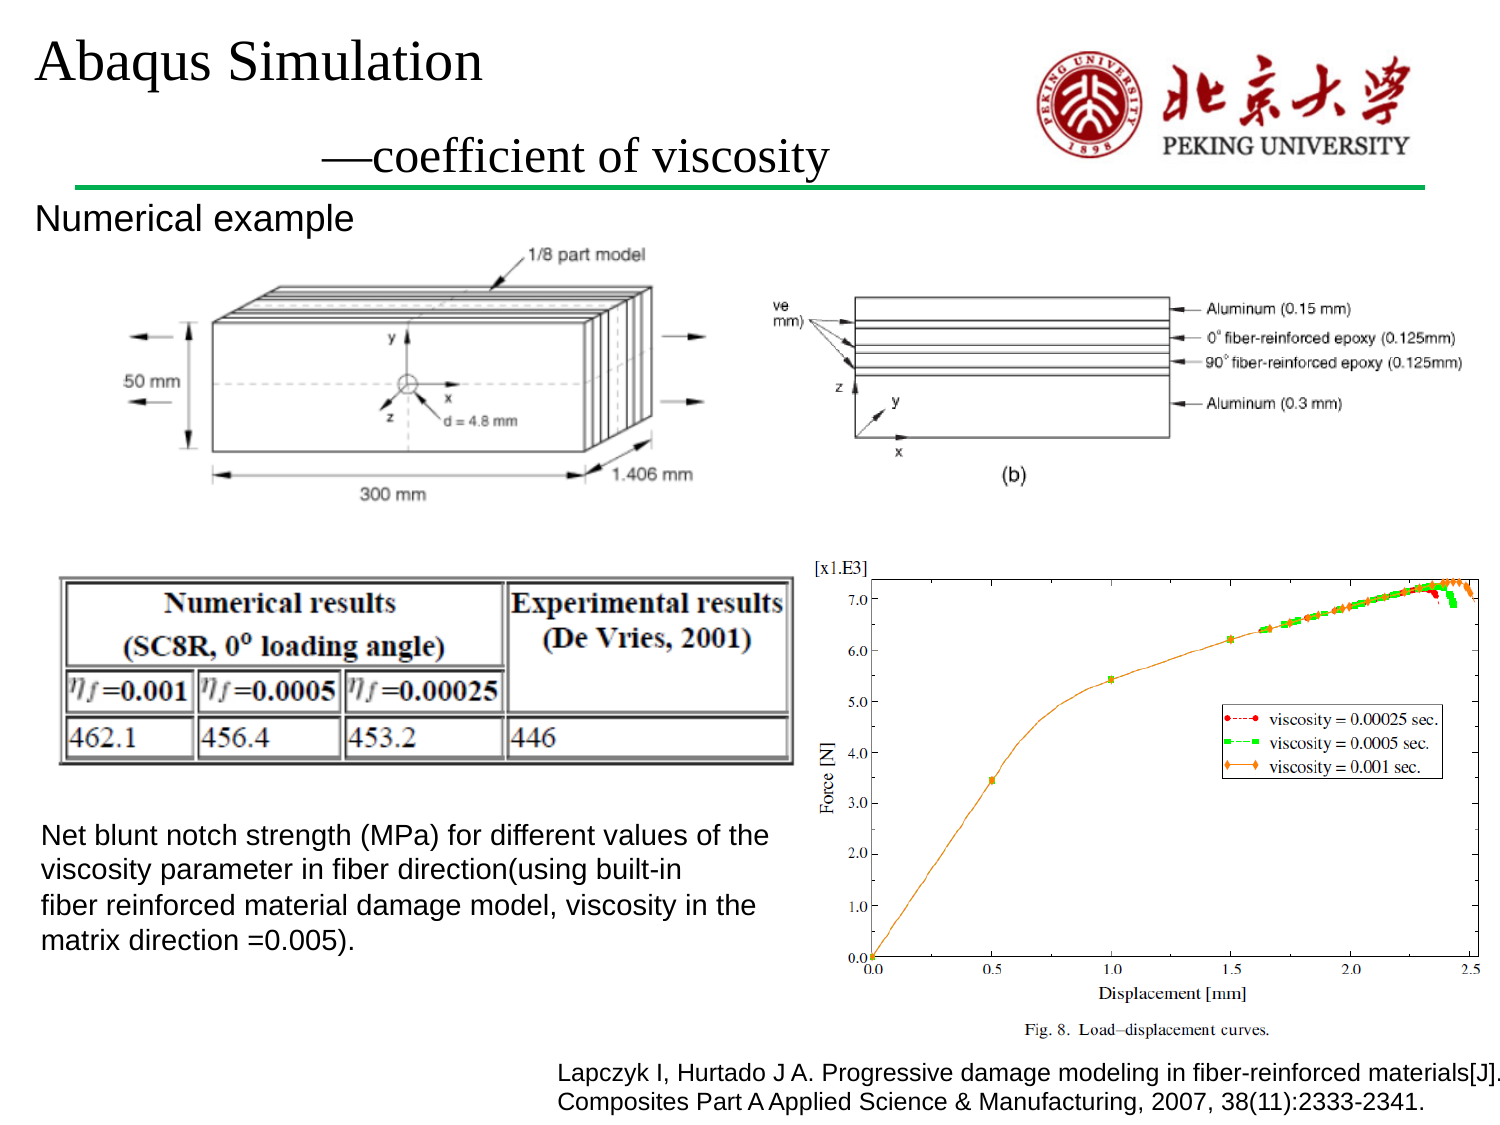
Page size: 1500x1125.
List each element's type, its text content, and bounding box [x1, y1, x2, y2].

text_box Abaqus Simulation —coefficient of viscosity [19, 0, 1500, 190]
picture [46, 542, 1500, 1046]
text_box Lapczyk I, Hurtado J A. Progressive damage modeling in fiber-reinforced materials[J]. Composites Part A Applied Science & Manufacturing, 2007, 38(11):2333-2341. [542, 1048, 1500, 1124]
text_box Net blunt notch strength (MPa) for different values of the viscosity parameter in fiber direction(using built-in fiber reinforced material damage model, viscosity in the matrix direction =0.005). [26, 808, 792, 964]
picture [86, 246, 1477, 514]
text_box Numerical example [19, 186, 437, 247]
